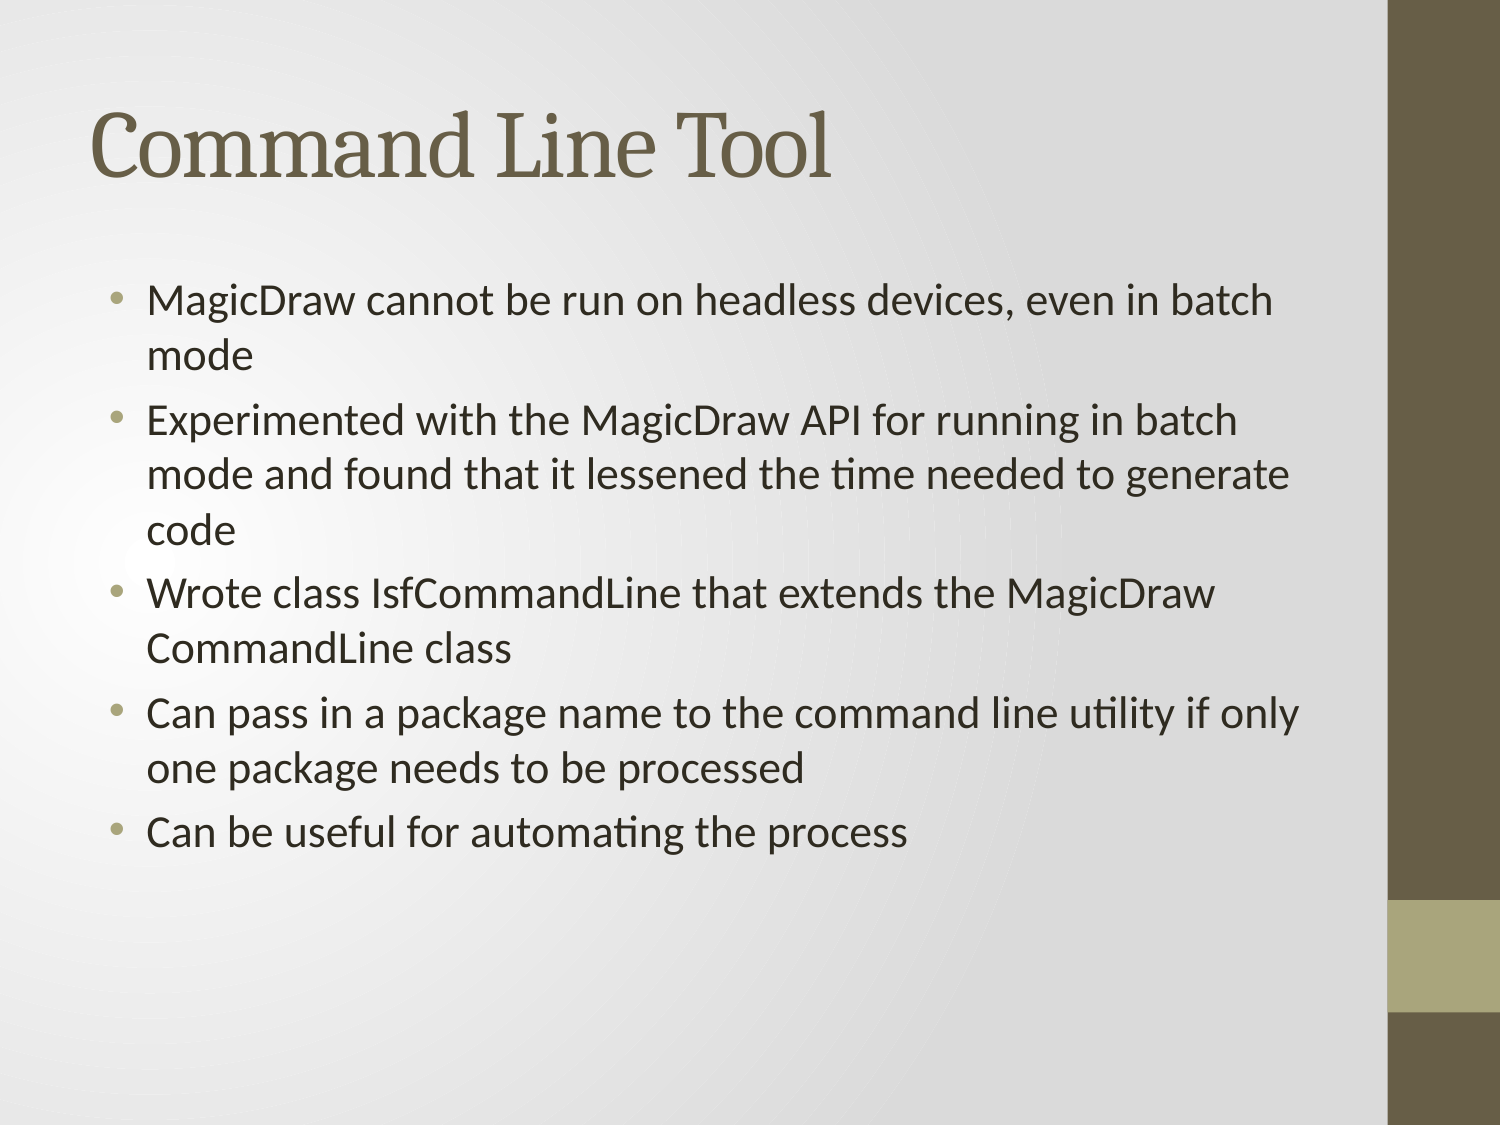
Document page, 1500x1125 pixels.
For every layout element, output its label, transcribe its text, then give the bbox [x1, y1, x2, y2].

title Command Line Tool [75, 45, 1325, 233]
list MagicDraw cannot be run on headless devices, even in batch mode Experimented with the MagicDraw API for running in batch mode and found that it lessened the time needed to generate code Wrote class IsfCommandLine that extends the MagicDraw CommandLine class Can pass in a package name to the command line utility if only one package needs to be processed Can be useful for automating the process [75, 262, 1325, 1050]
